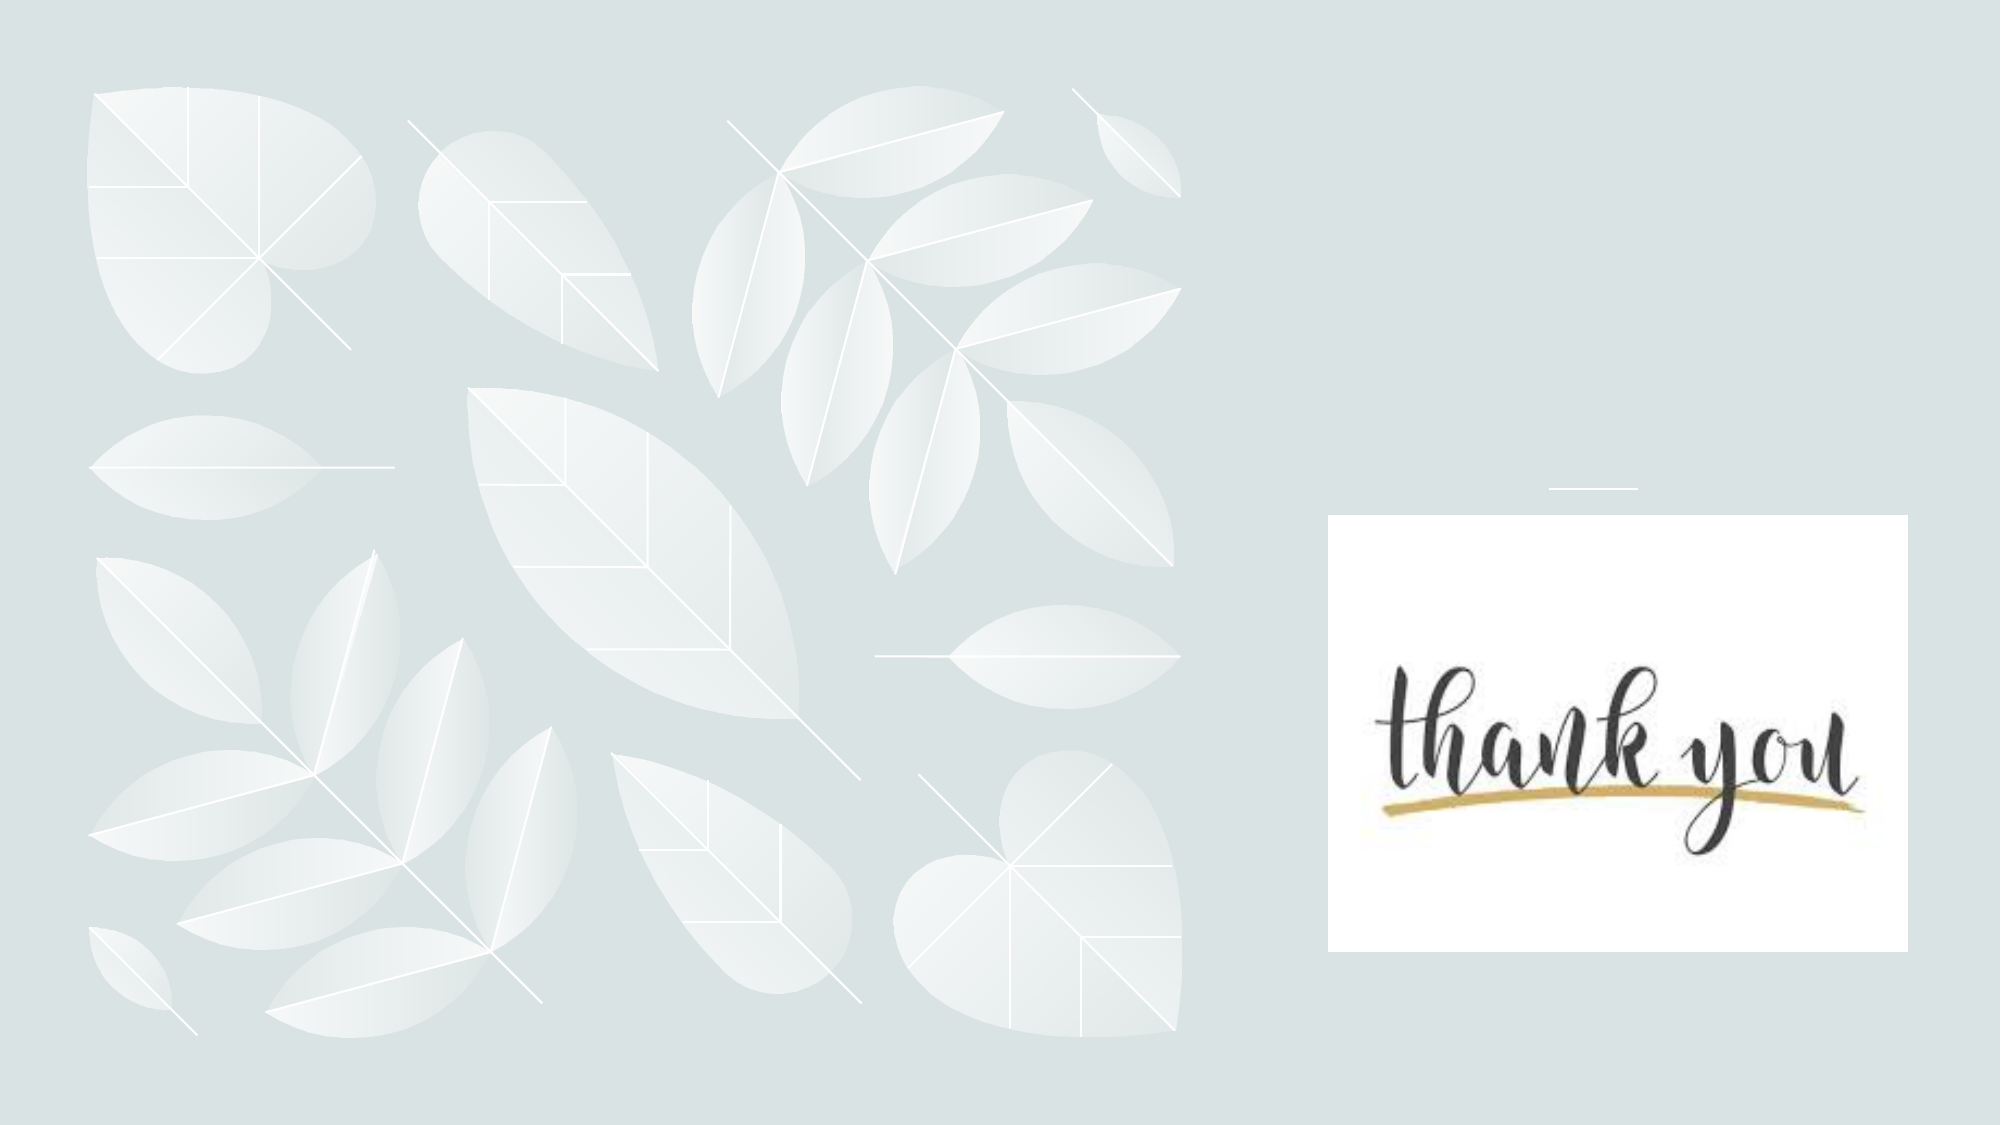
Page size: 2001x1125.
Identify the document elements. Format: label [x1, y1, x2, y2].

picture [1327, 515, 1908, 952]
